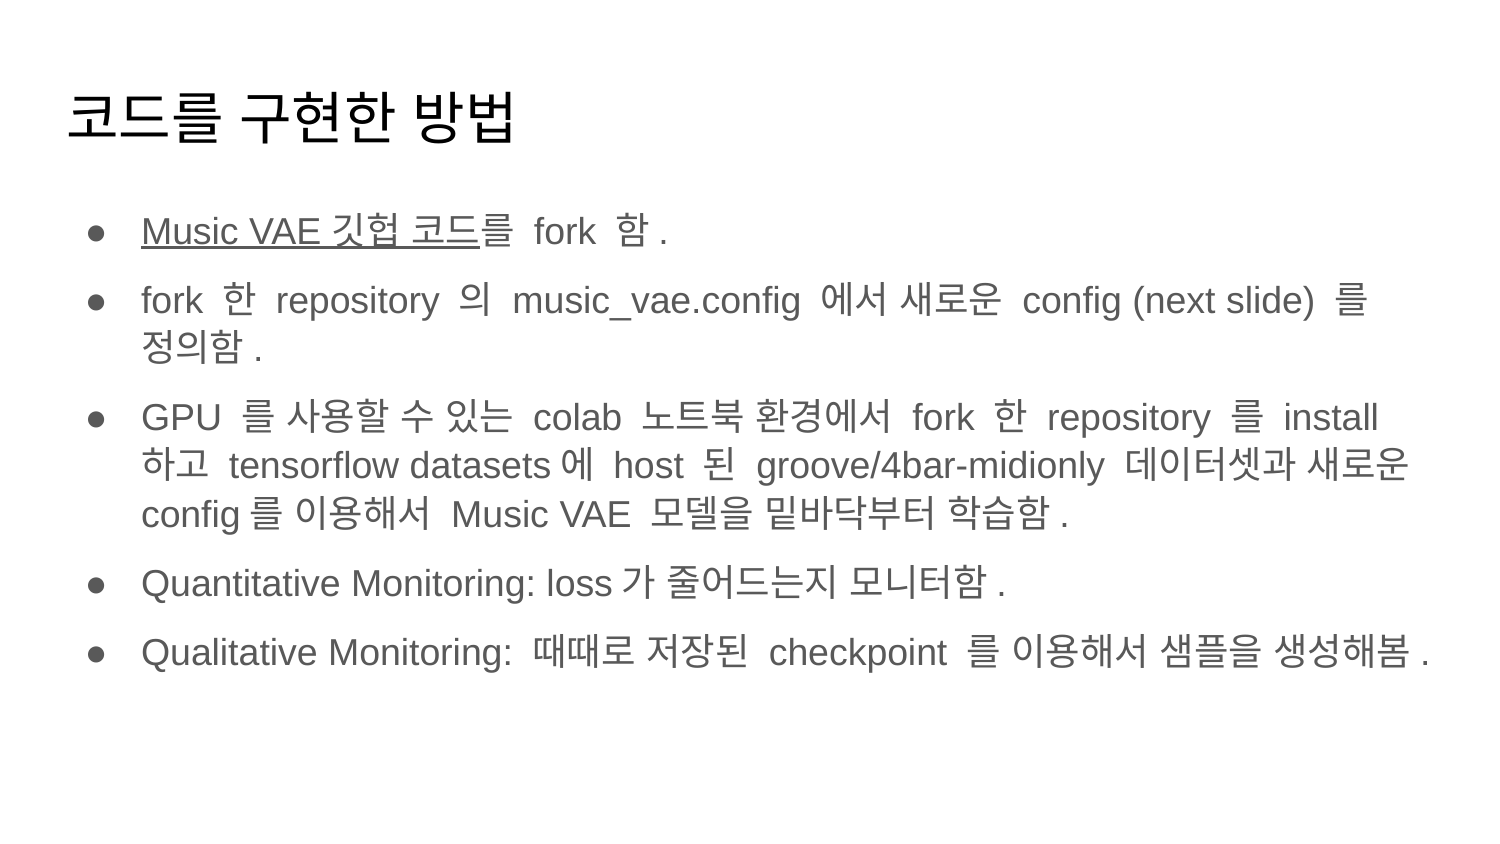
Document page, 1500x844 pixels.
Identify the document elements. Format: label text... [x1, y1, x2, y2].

list Music VAE 깃헙 코드를 fork 함. fork 한 repository 의 music_vae.config 에서 새로운 config (next slide) 를 정의함. GPU 를 사용할 수 있는 colab 노트북 환경에서 fork 한 repository 를 install 하고 tensorflow datasets에 host 된 groove/4bar-midionly 데이터셋과 새로운 config를 이용해서 Music VAE 모델을 밑바닥부터 학습함. Quantitative Monitoring: loss가 줄어드는지 모니터함. Qualitative Monitoring: 때때로 저장된 checkpoint 를 이용해서 샘플을 생성해봄. [51, 189, 1449, 750]
title 코드를 구현한 방법 [51, 72, 1449, 167]
